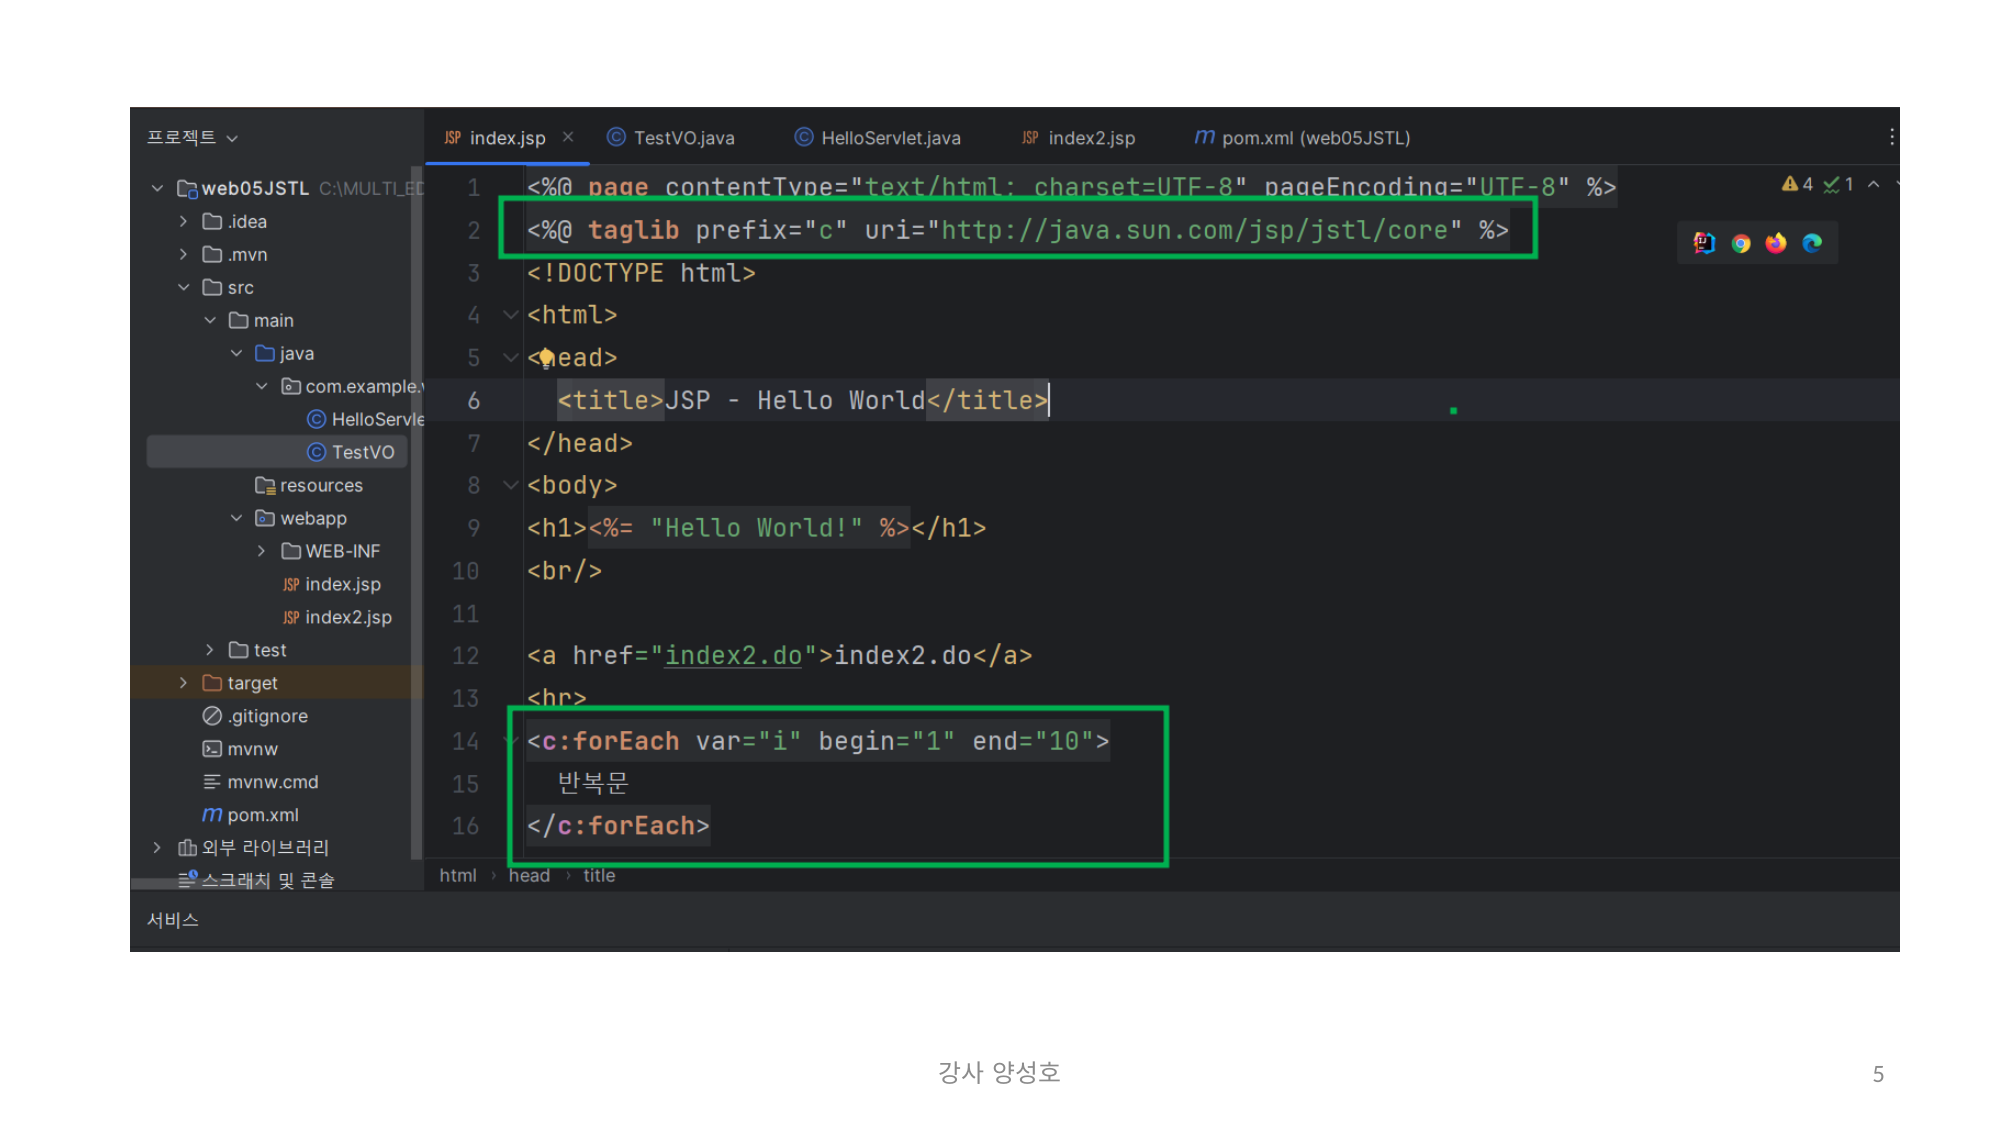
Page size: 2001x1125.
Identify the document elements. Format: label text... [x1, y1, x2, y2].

slide_number 5 [1433, 1042, 1900, 1103]
picture [130, 106, 1901, 952]
footer 강사 양성호 [683, 1042, 1317, 1103]
